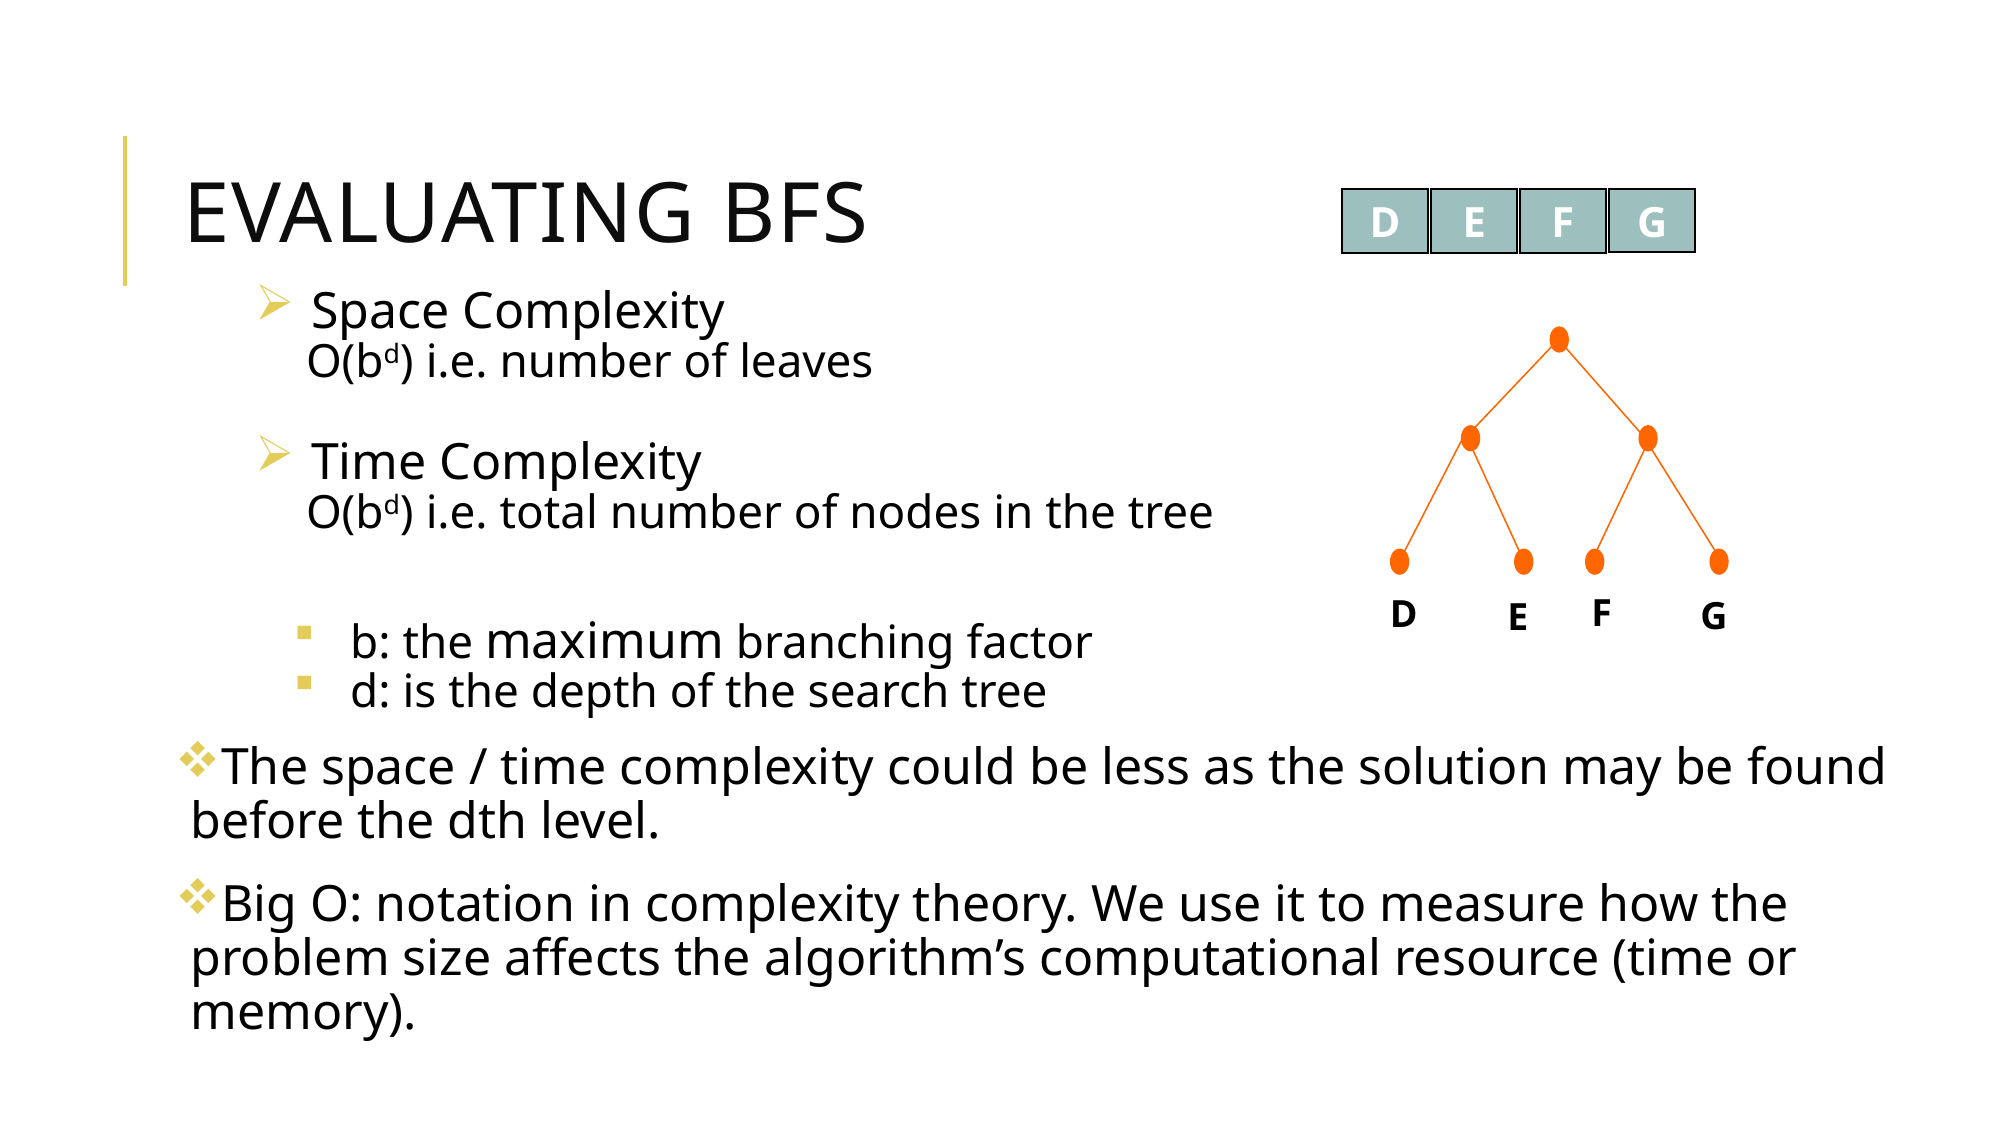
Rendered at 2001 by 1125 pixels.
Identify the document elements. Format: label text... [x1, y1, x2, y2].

title Evaluating BFS [168, 96, 1763, 282]
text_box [1341, 188, 1696, 254]
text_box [1367, 326, 1751, 647]
list Space Complexity O(bd) i.e. number of leaves Time Complexity O(bd) i.e. total number of nodes in the tree b: the maximum branching factor d: is the depth of the search tree The space / time complexity could be less as the solution may be found before the dth level. Big O: notation in complexity theory. We use it to measure how the problem size affects the algorithm’s computational resource (time or memory). [168, 282, 1921, 1125]
